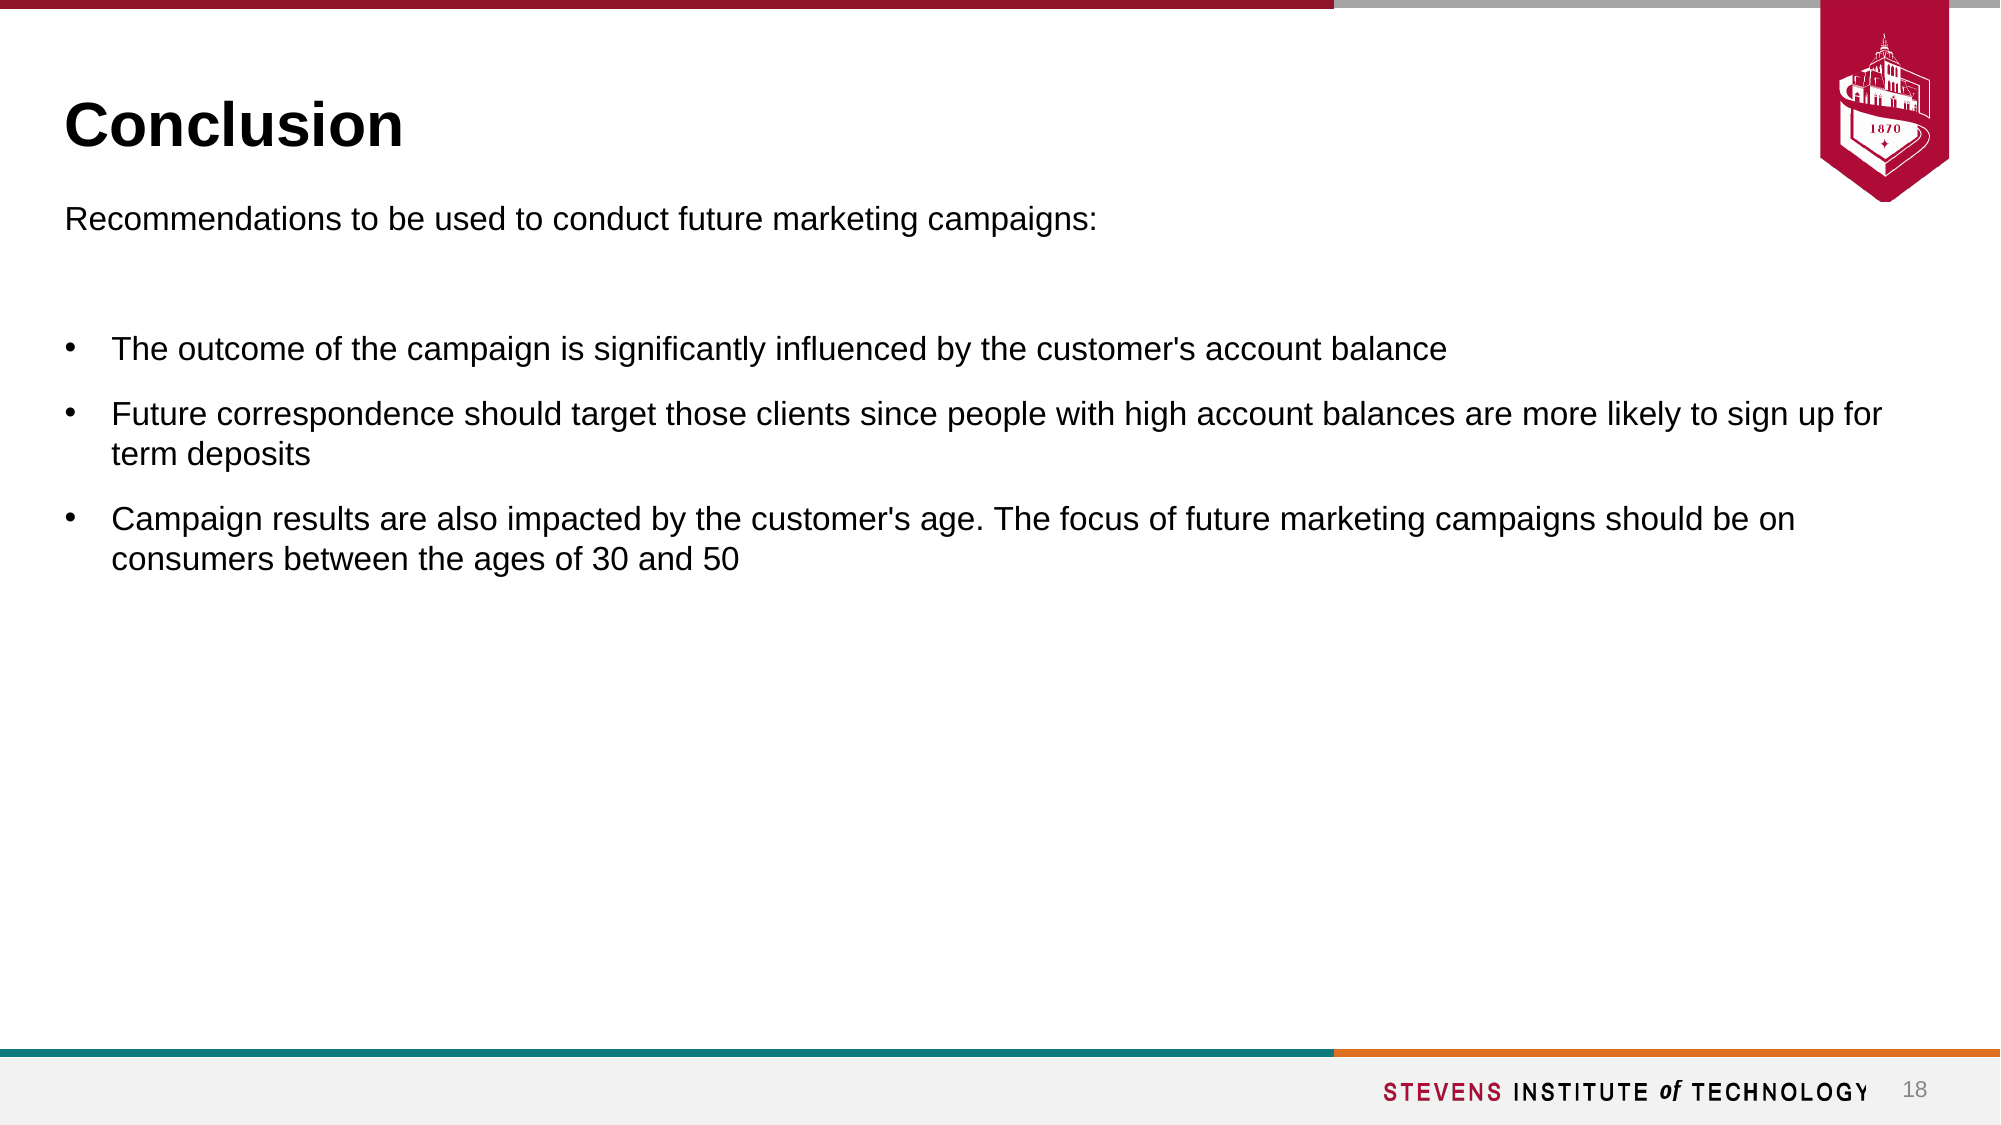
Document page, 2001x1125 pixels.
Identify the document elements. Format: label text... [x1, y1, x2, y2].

list Recommendations to be used to conduct future marketing campaigns: The outcome of the campaign is significantly influenced by the customer's account balance Future correspondence should target those clients since people with high account balances are more likely to sign up for term deposits Campaign results are also impacted by the customer's age. The focus of future marketing campaigns should be on consumers between the ages of 30 and 50 [49, 182, 1951, 1000]
slide_number 18 [1862, 1057, 1968, 1118]
picture [1384, 1080, 1862, 1101]
title Conclusion [49, 68, 1647, 157]
picture [1820, 0, 1950, 182]
